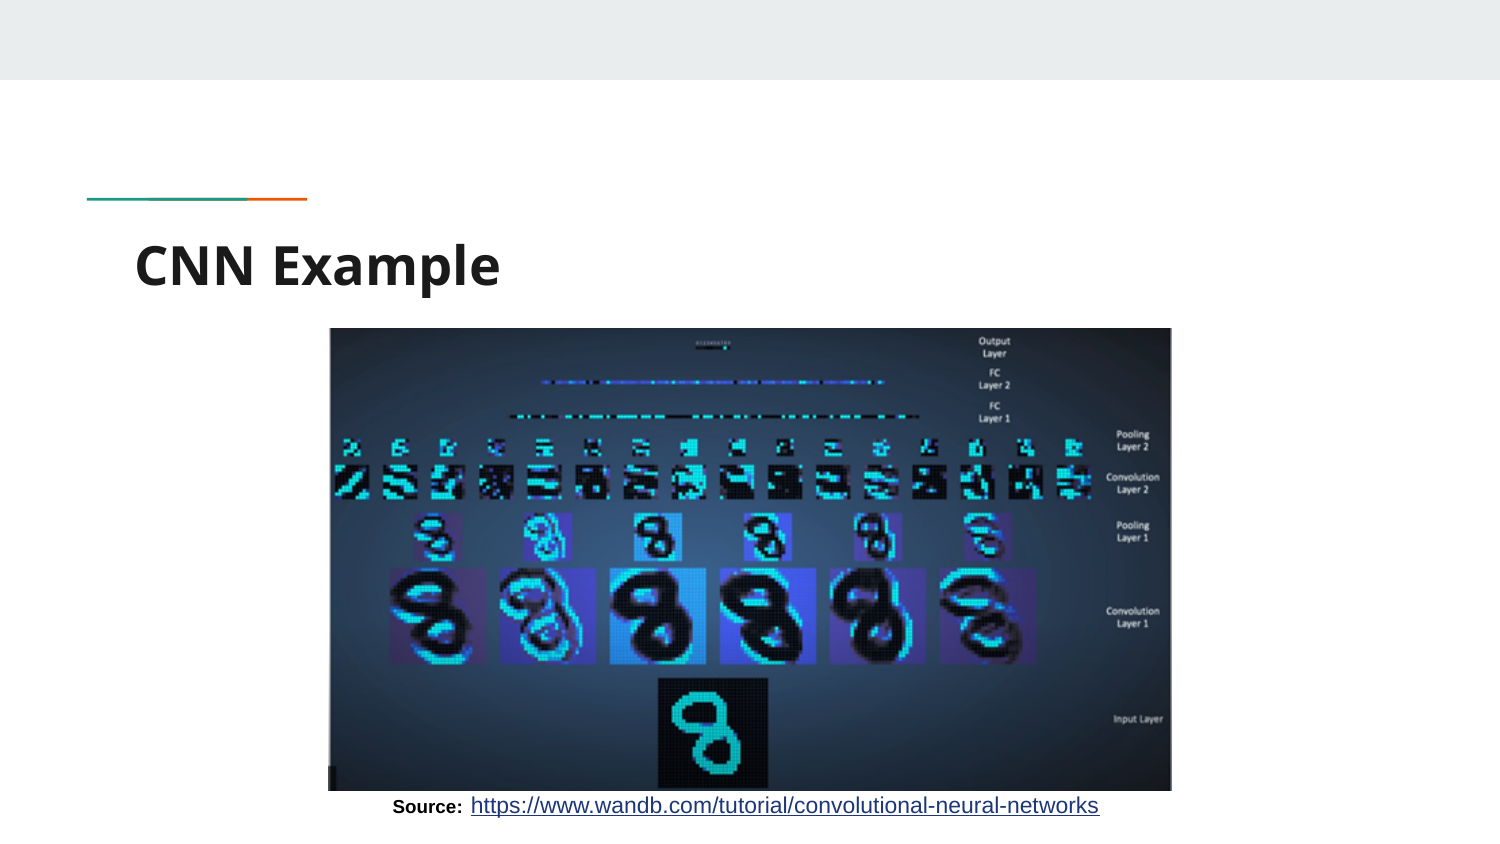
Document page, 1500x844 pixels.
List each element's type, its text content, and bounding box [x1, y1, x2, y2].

text_box Source: https://www.wandb.com/tutorial/convolutional-neural-networks [377, 764, 1500, 844]
picture [328, 328, 1172, 791]
title CNN Example [119, 216, 1381, 305]
